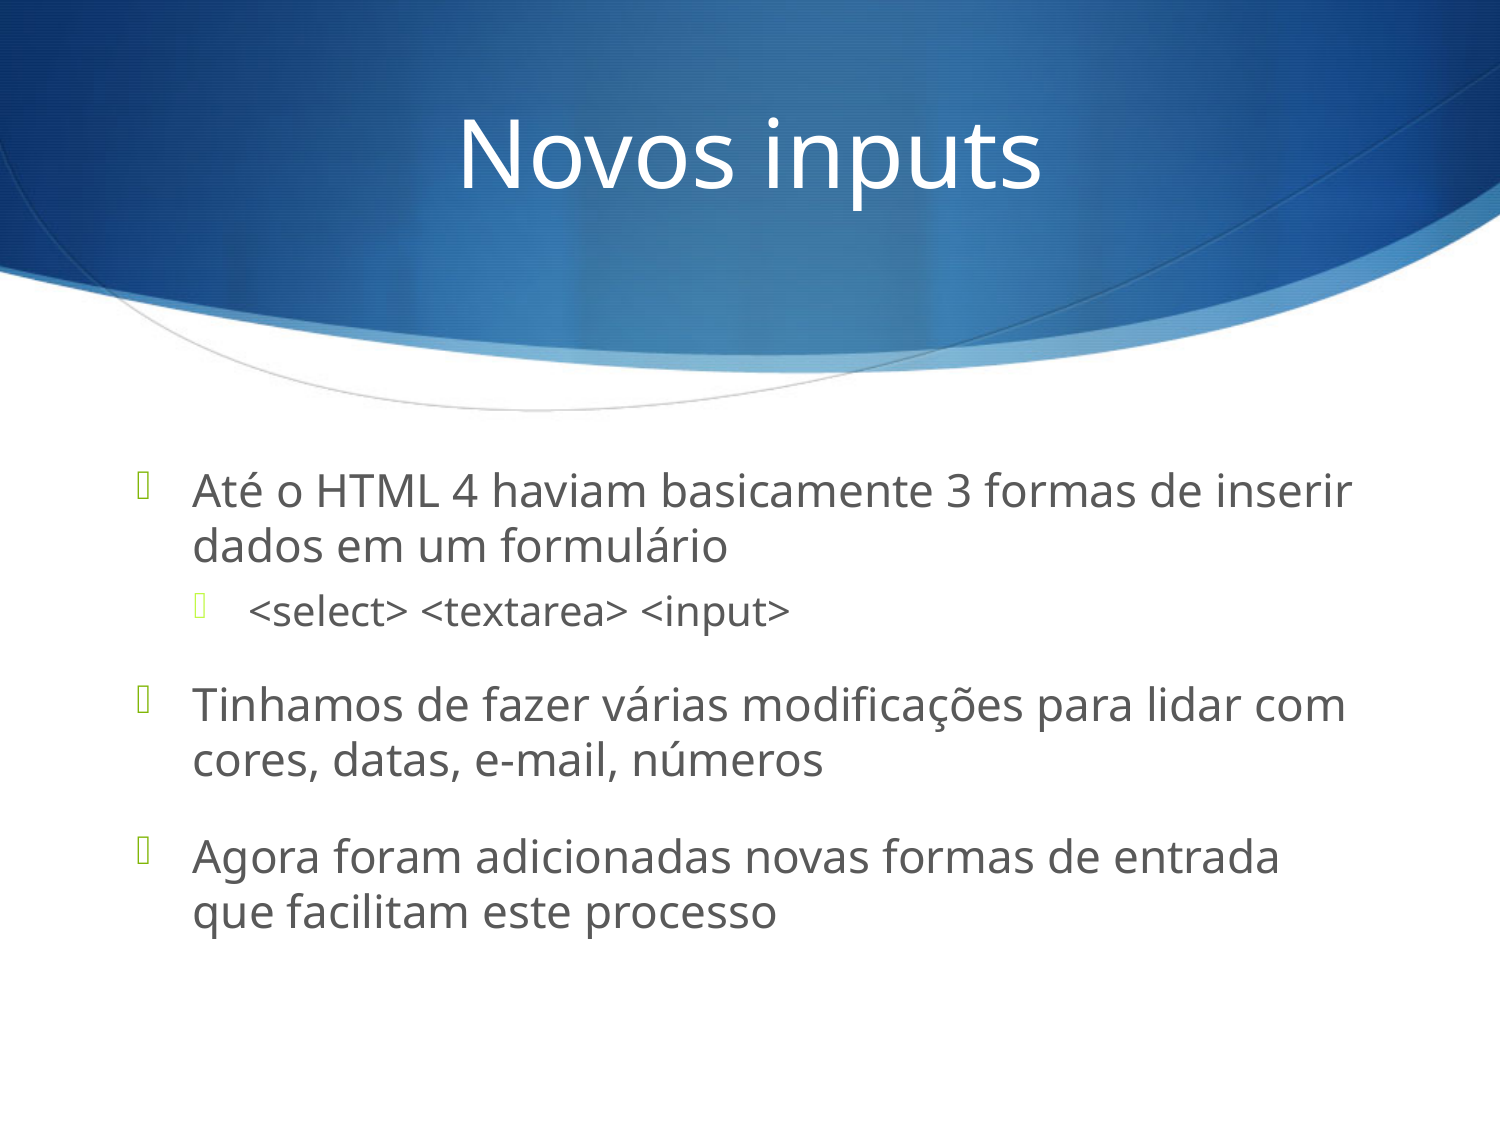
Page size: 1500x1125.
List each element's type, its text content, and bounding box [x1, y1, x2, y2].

list Até o HTML 4 haviam basicamente 3 formas de inserir dados em um formulário <select> <textarea> <input> Tinhamos de fazer várias modificações para lidar com cores, datas, e-mail, números Agora foram adicionadas novas formas de entrada que facilitam este processo [121, 454, 1379, 991]
picture [0, 0, 1500, 1125]
title Novos inputs [75, 56, 1425, 245]
